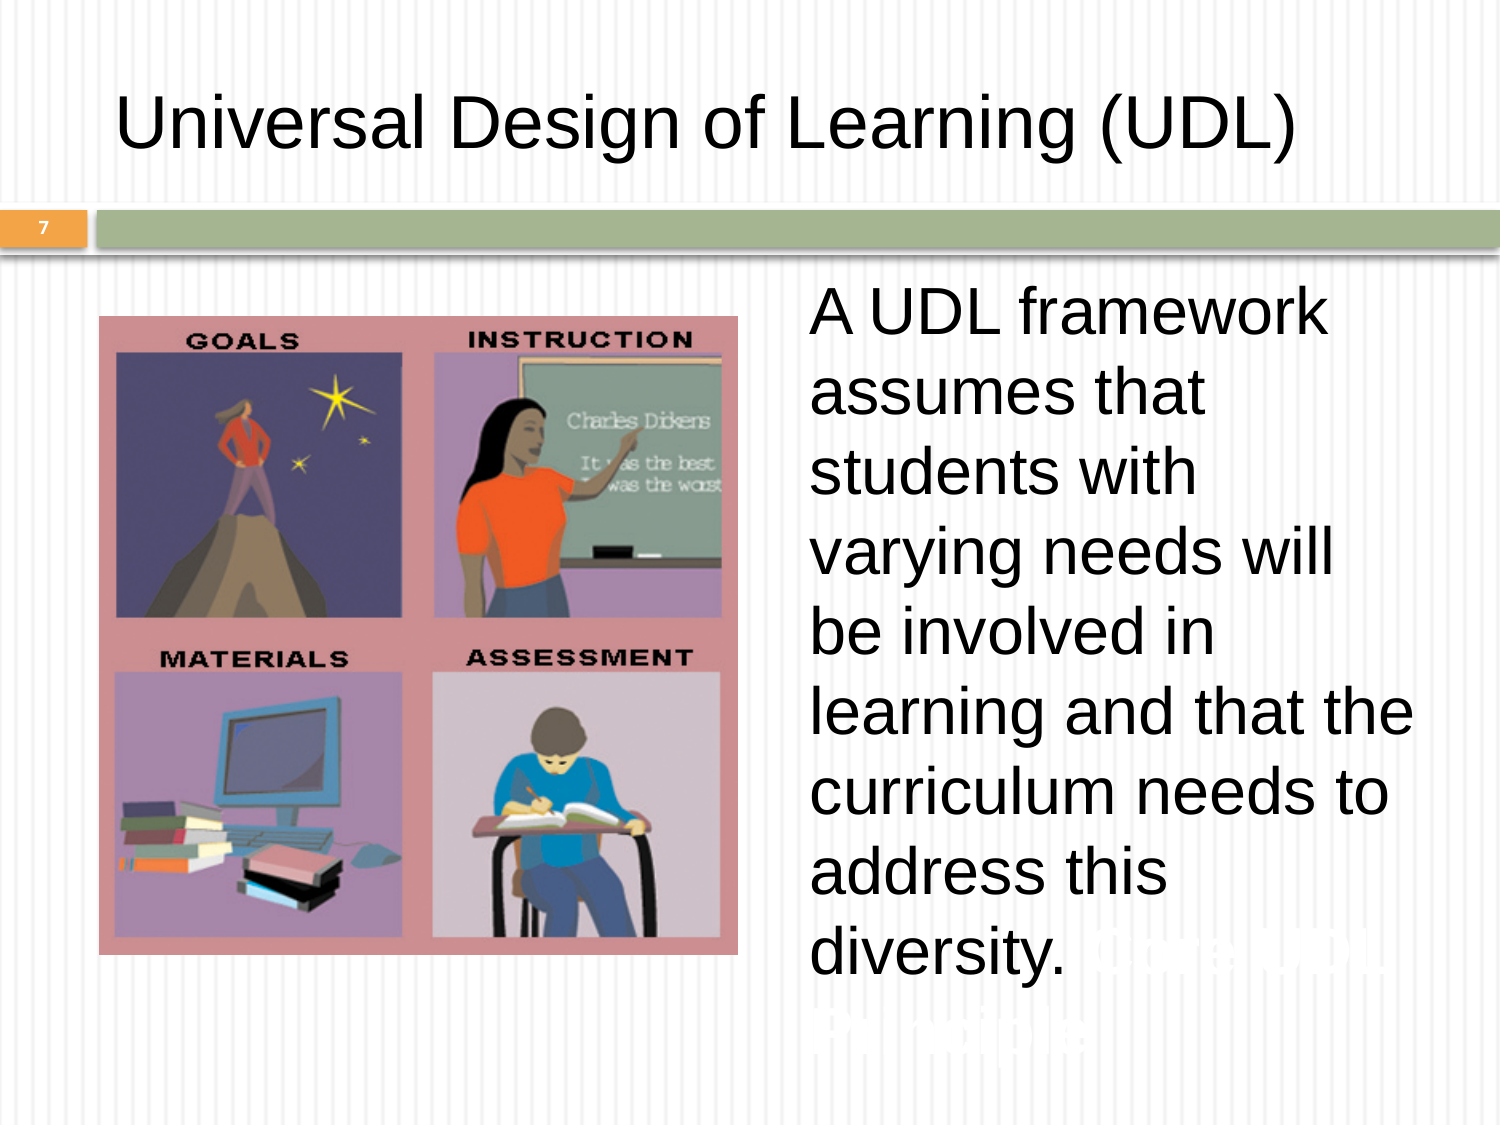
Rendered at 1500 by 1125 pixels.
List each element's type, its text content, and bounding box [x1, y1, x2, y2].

list A UDL framework assumes that students with varying needs will be involved in learning and that the curriculum needs to address this diversity. Core UDL Principle [794, 260, 1433, 1011]
slide_number 7 [0, 208, 88, 249]
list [99, 316, 738, 955]
title Universal Design of Learning (UDL) [99, 37, 1438, 200]
